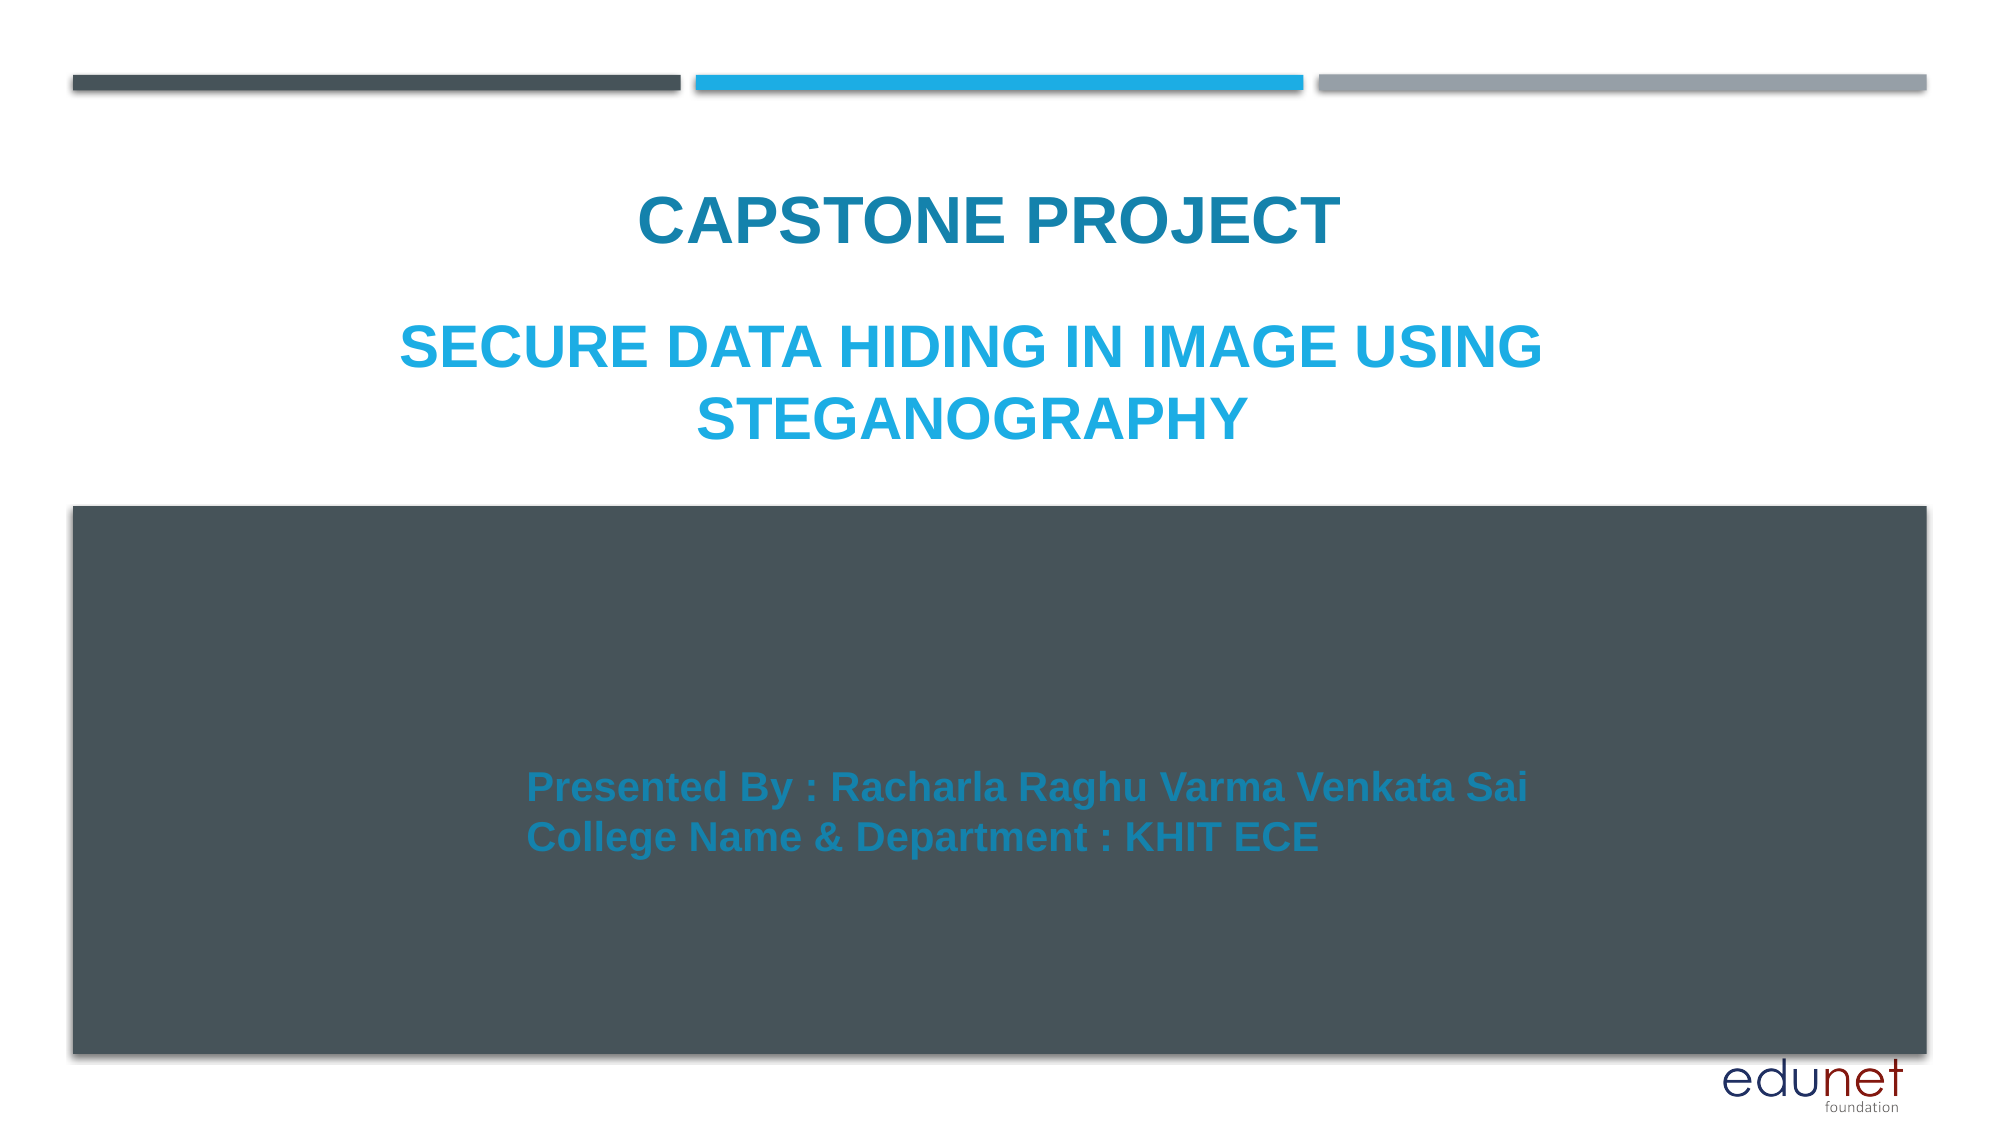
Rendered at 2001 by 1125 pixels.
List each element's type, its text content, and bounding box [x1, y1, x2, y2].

text_box Presented By : Racharla Raghu Varma Venkata Sai College Name & Department : KHIT ECE [511, 752, 1821, 918]
picture [1719, 1056, 1905, 1116]
text_box CAPSTONE PROJECT [0, 169, 2000, 265]
title Secure Data Hiding in Image Using Steganography [222, 298, 1723, 460]
